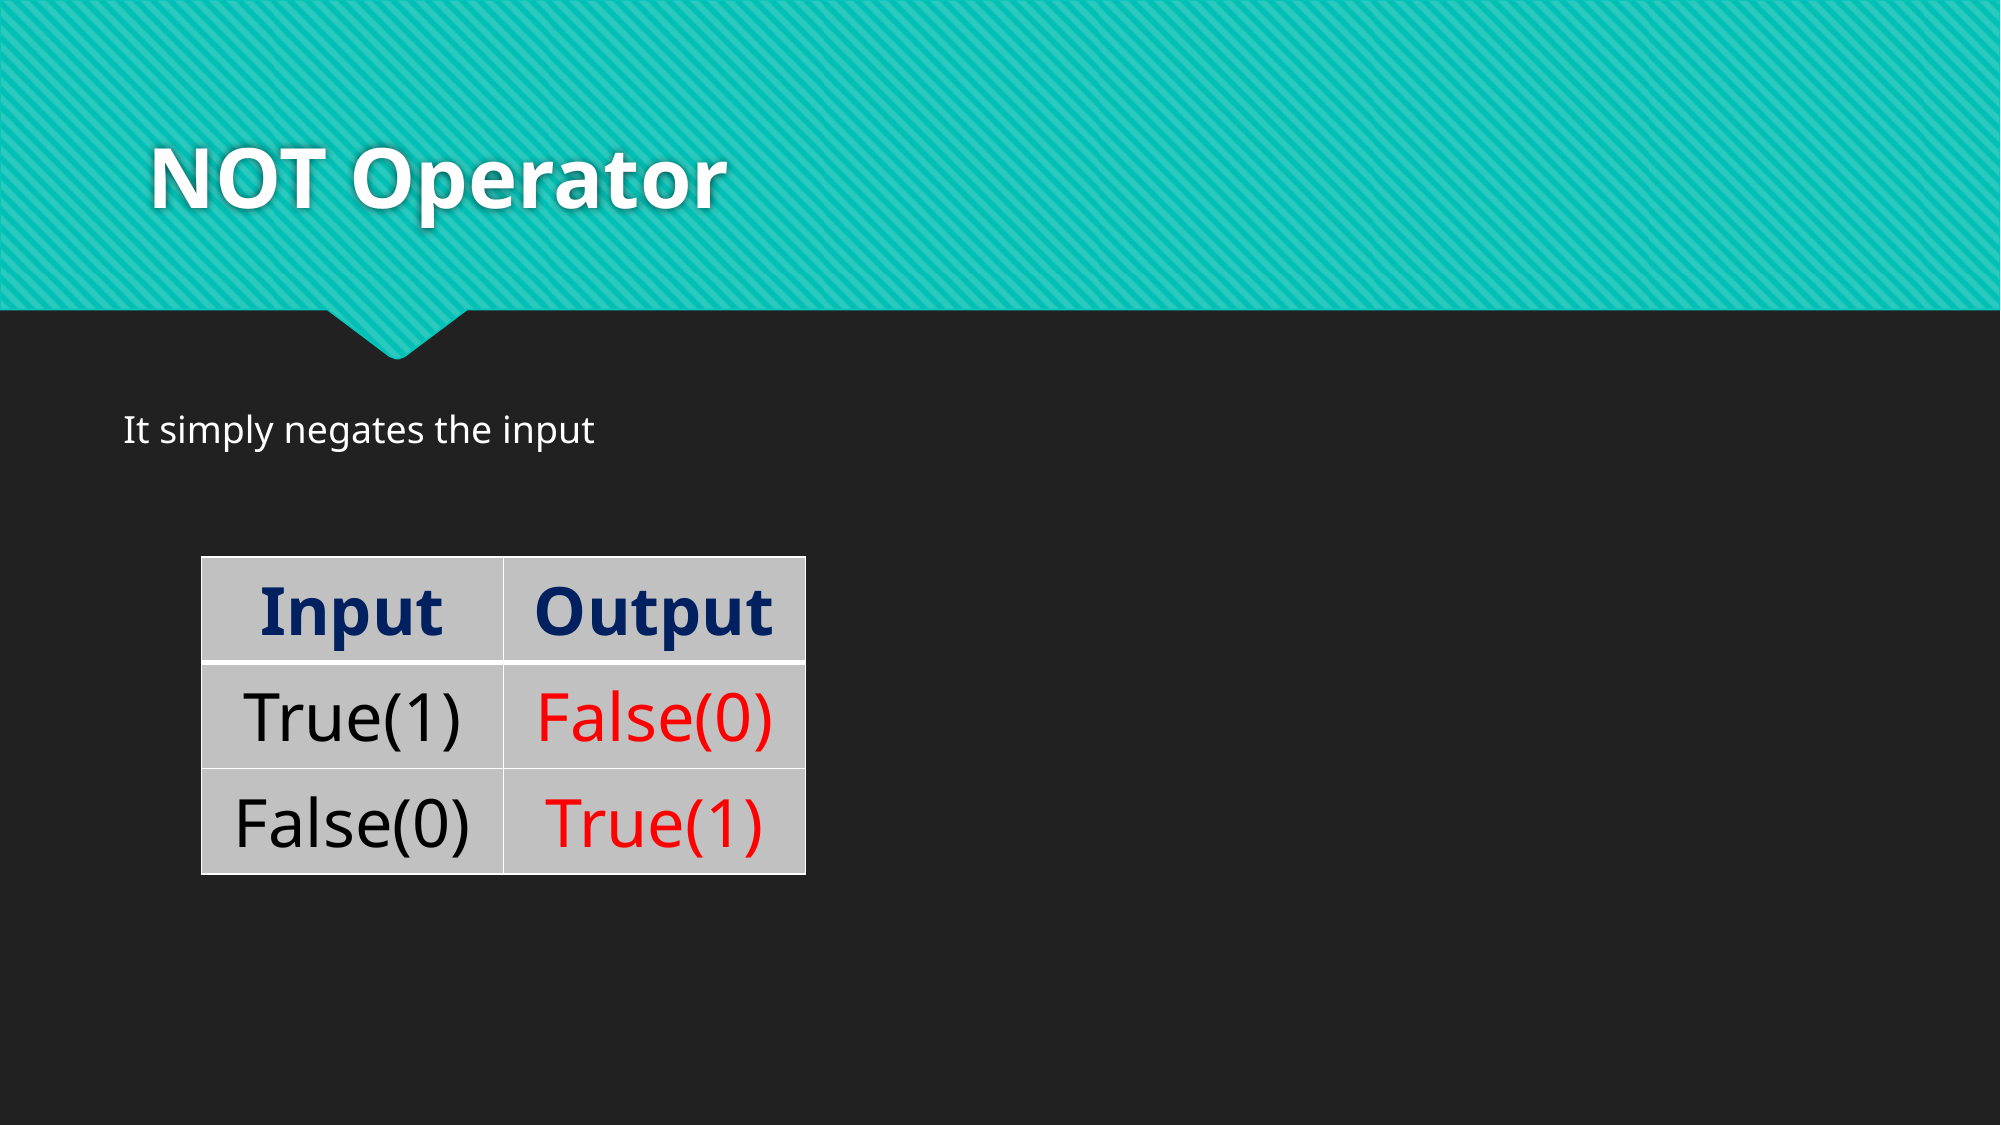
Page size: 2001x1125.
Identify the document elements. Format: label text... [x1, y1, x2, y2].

title NOT Operator [132, 73, 1868, 233]
table_cell True(1) [504, 769, 805, 873]
table_header Input [202, 558, 503, 660]
table_header Output [504, 558, 805, 660]
table_cell False(0) [202, 769, 503, 873]
text_box It simply negates the input [108, 398, 1145, 459]
table_cell True(1) [202, 665, 503, 768]
table_cell False(0) [504, 665, 805, 768]
